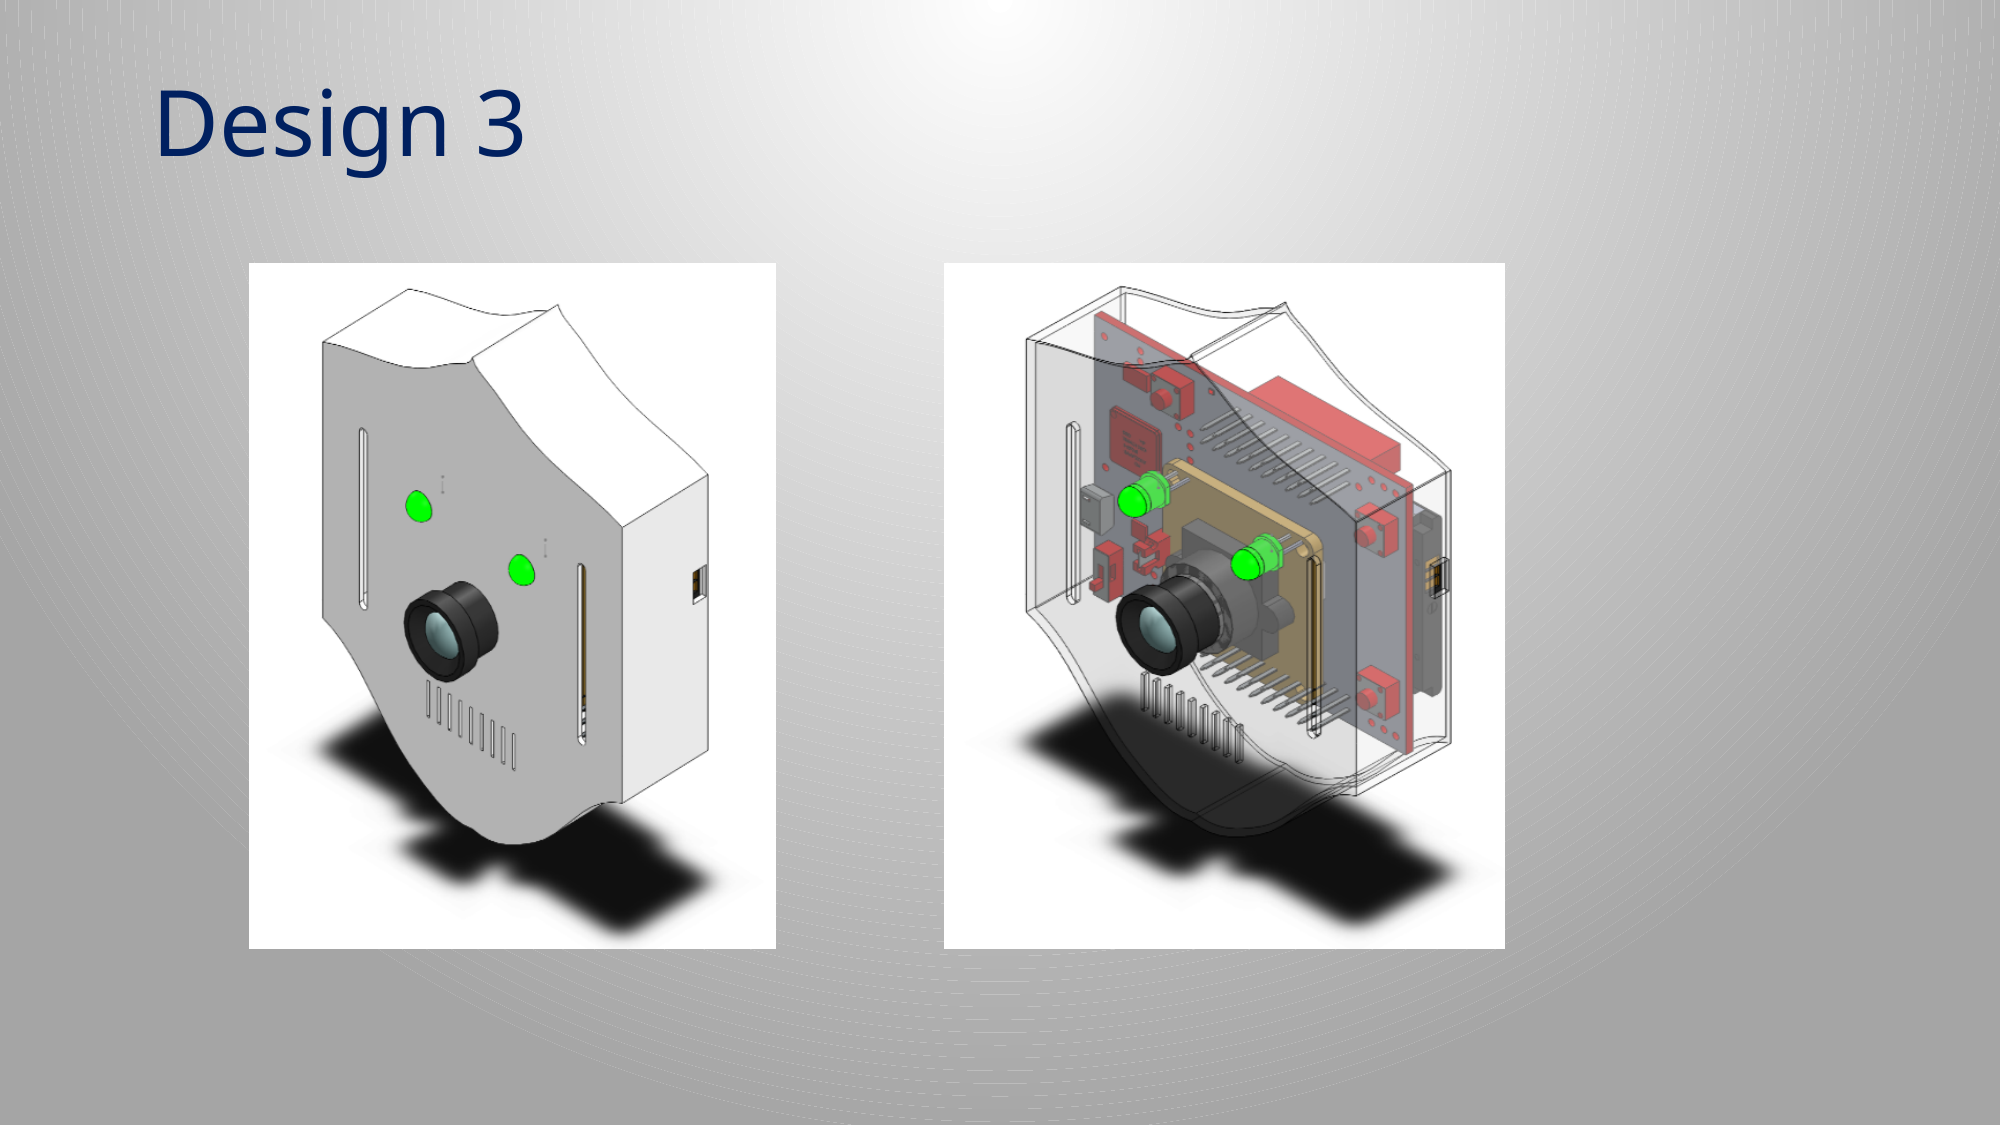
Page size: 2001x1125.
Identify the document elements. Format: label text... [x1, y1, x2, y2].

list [249, 263, 776, 949]
picture [944, 263, 1505, 949]
title Design 3 [137, 59, 1863, 195]
